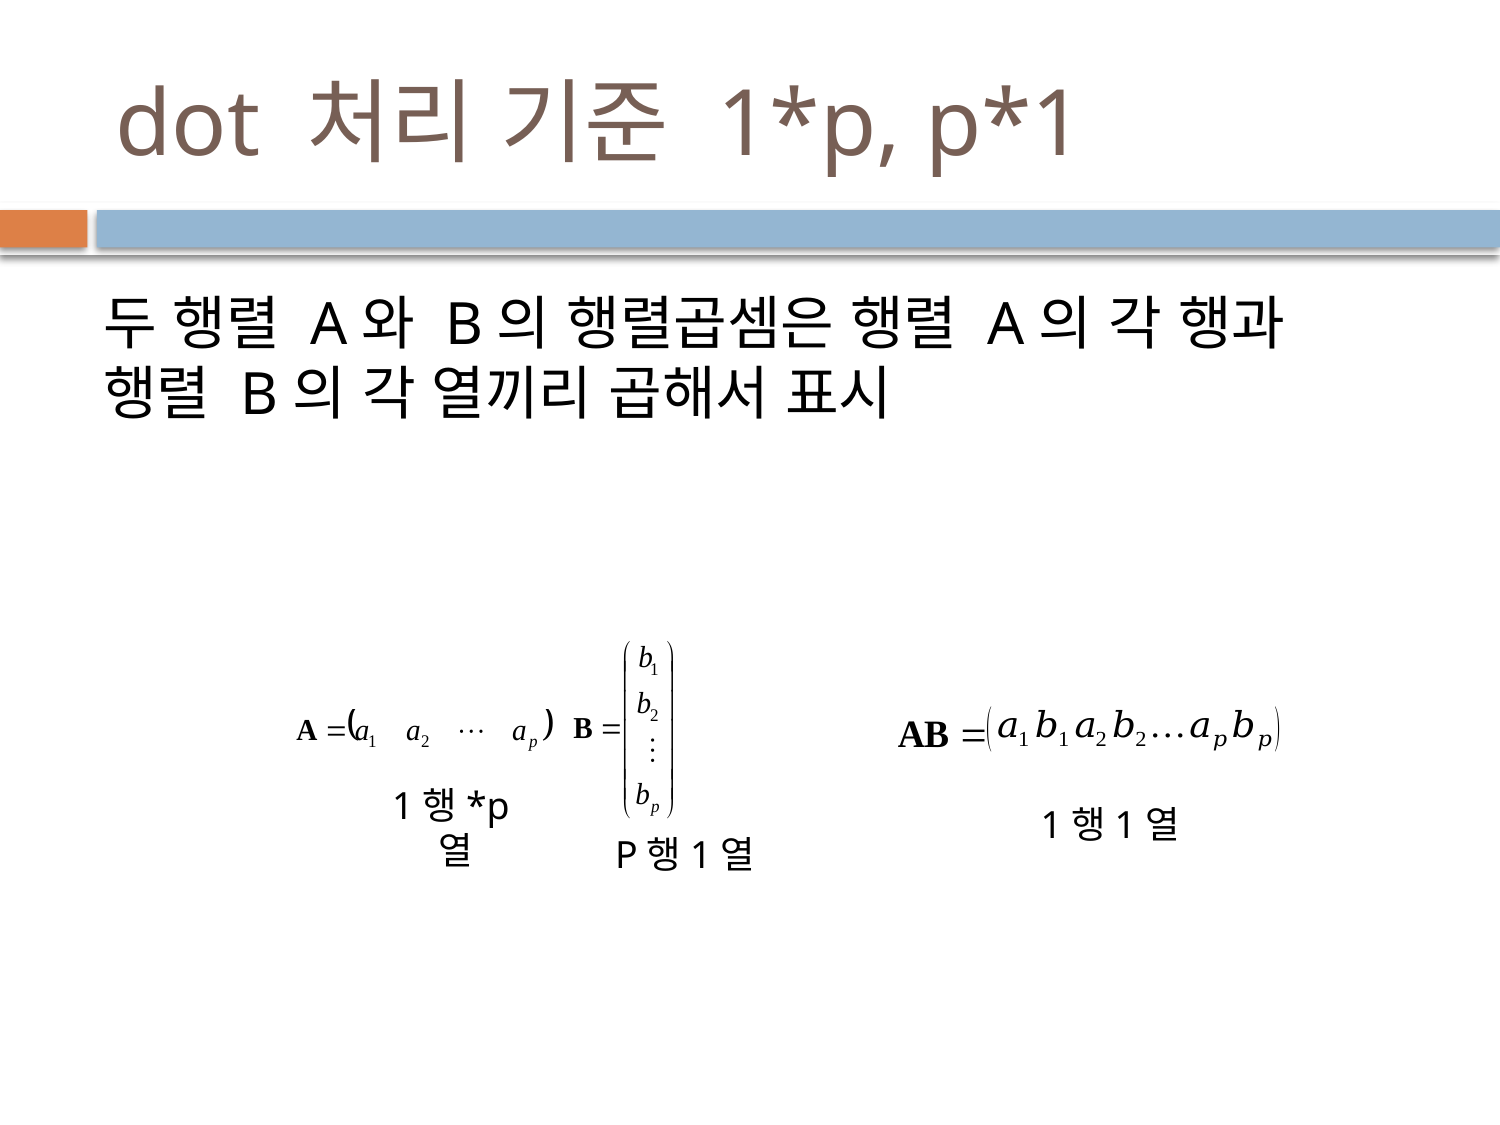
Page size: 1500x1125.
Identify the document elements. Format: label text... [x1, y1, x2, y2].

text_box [891, 703, 1282, 755]
title dot 처리 기준 1*p, p*1 [100, 37, 1438, 200]
text_box 1행1열 [1021, 793, 1199, 854]
text_box 두 행렬 A와 B의 행렬곱셈은 행렬 A의 각 행과 행렬 B의 각 열끼리 곱해서 표시 [88, 278, 1412, 434]
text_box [291, 636, 774, 885]
